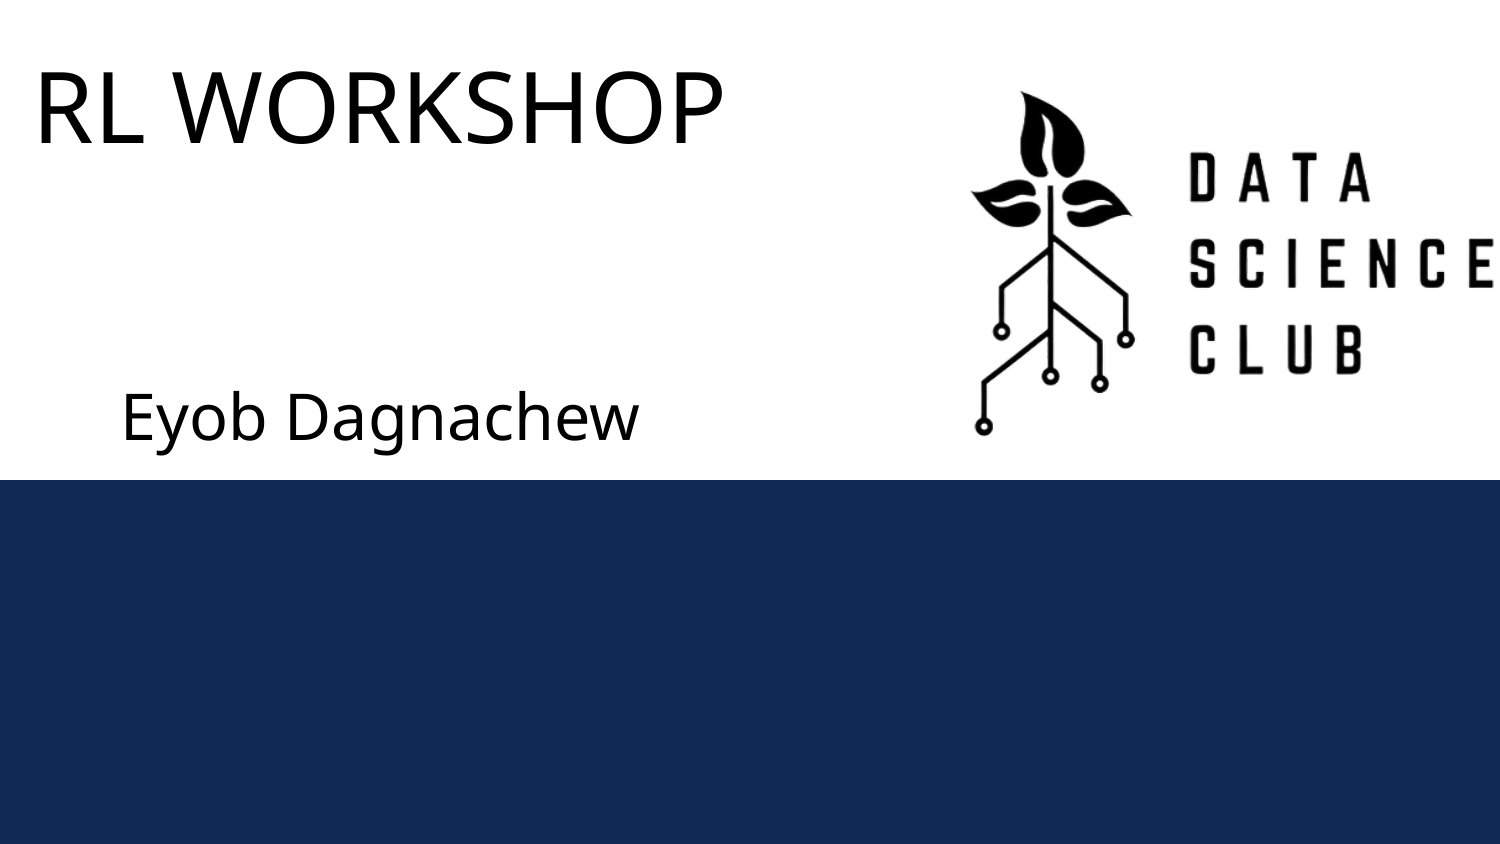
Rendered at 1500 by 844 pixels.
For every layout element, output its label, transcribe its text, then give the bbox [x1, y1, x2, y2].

title RL WORKSHOP [0, 21, 761, 188]
picture [0, 91, 1500, 844]
text_box Eyob Dagnachew [0, 356, 761, 478]
